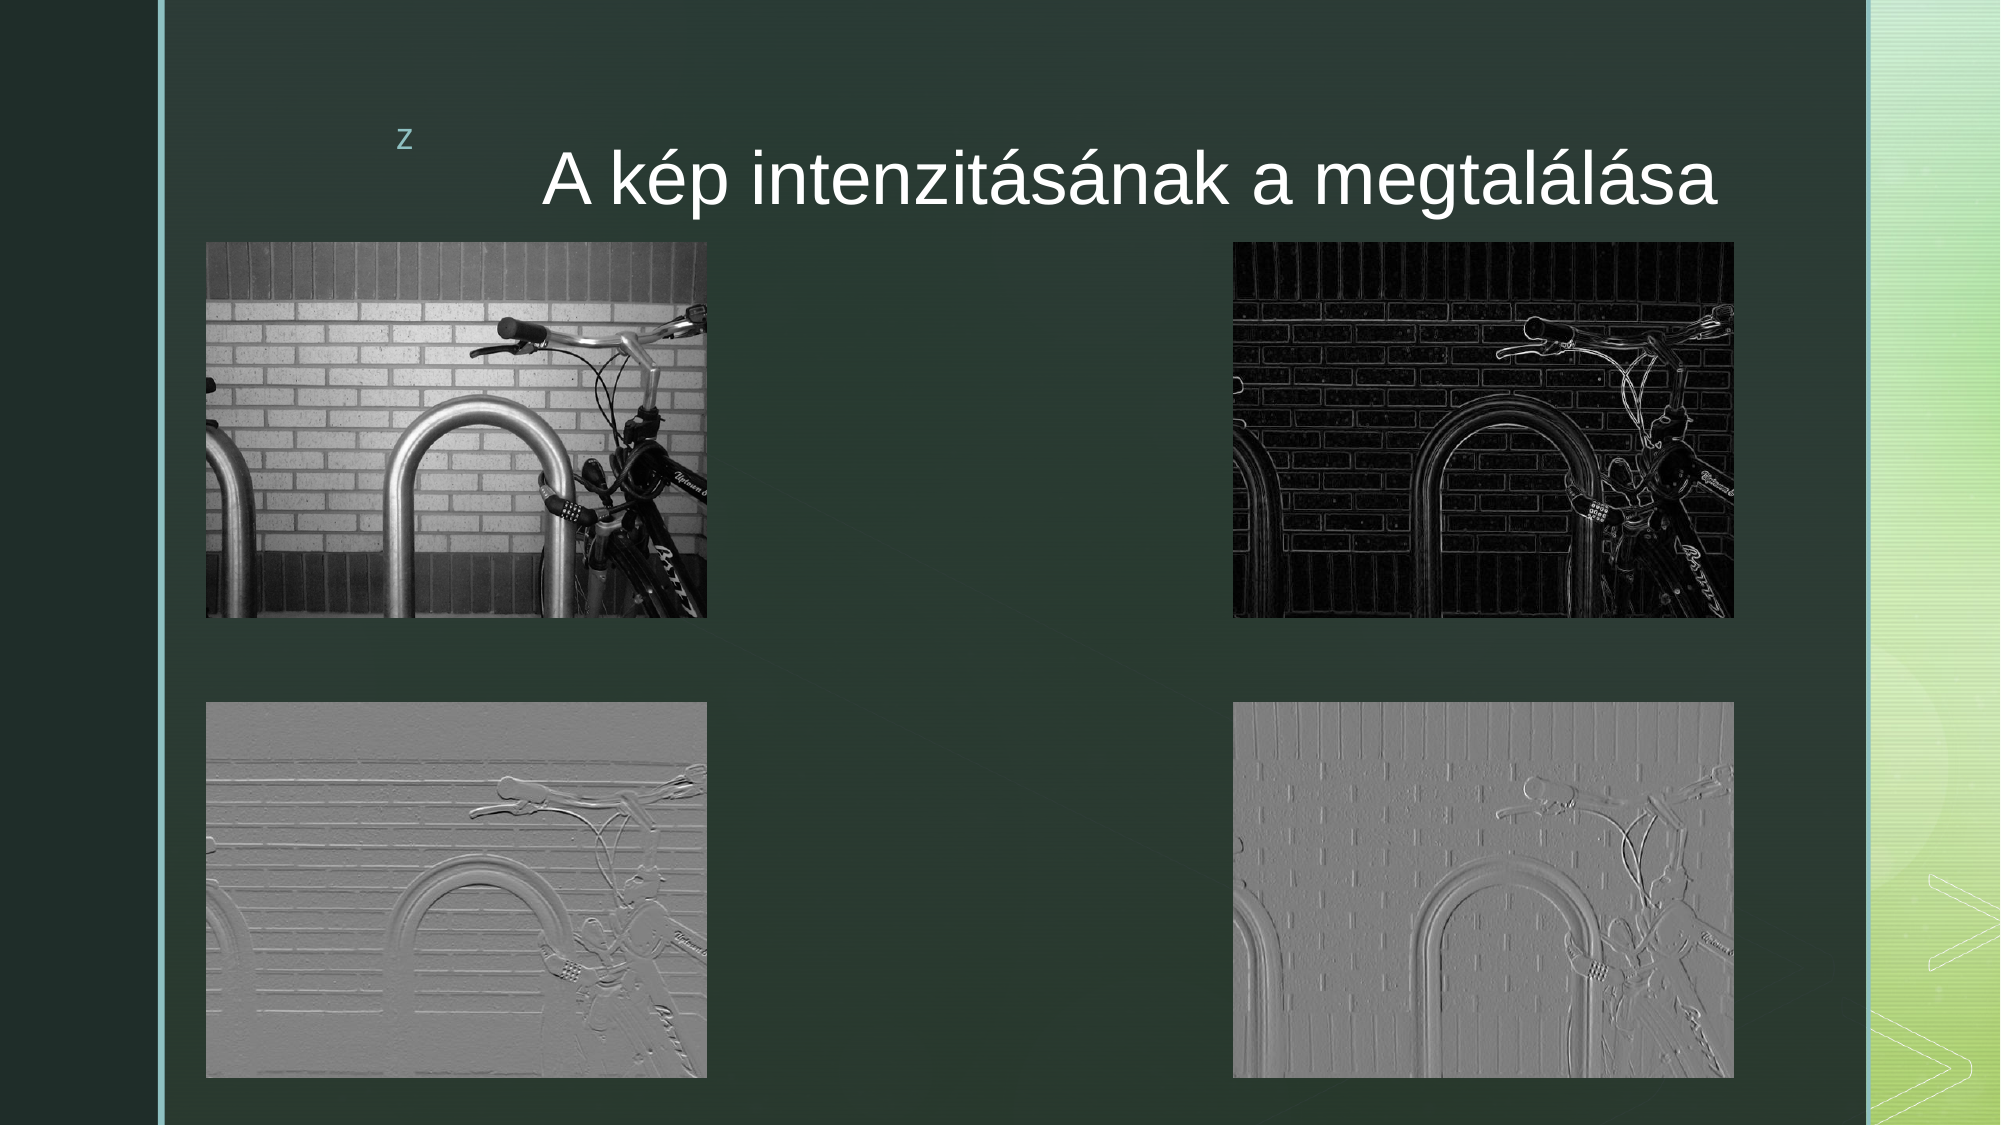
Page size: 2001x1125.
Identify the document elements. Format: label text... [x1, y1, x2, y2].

title A kép intenzitásának a megtalálása [428, 132, 1734, 310]
picture [1871, 0, 2001, 1125]
picture [206, 702, 708, 1078]
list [206, 242, 708, 619]
picture [1233, 242, 1735, 619]
picture [1233, 702, 1735, 1078]
